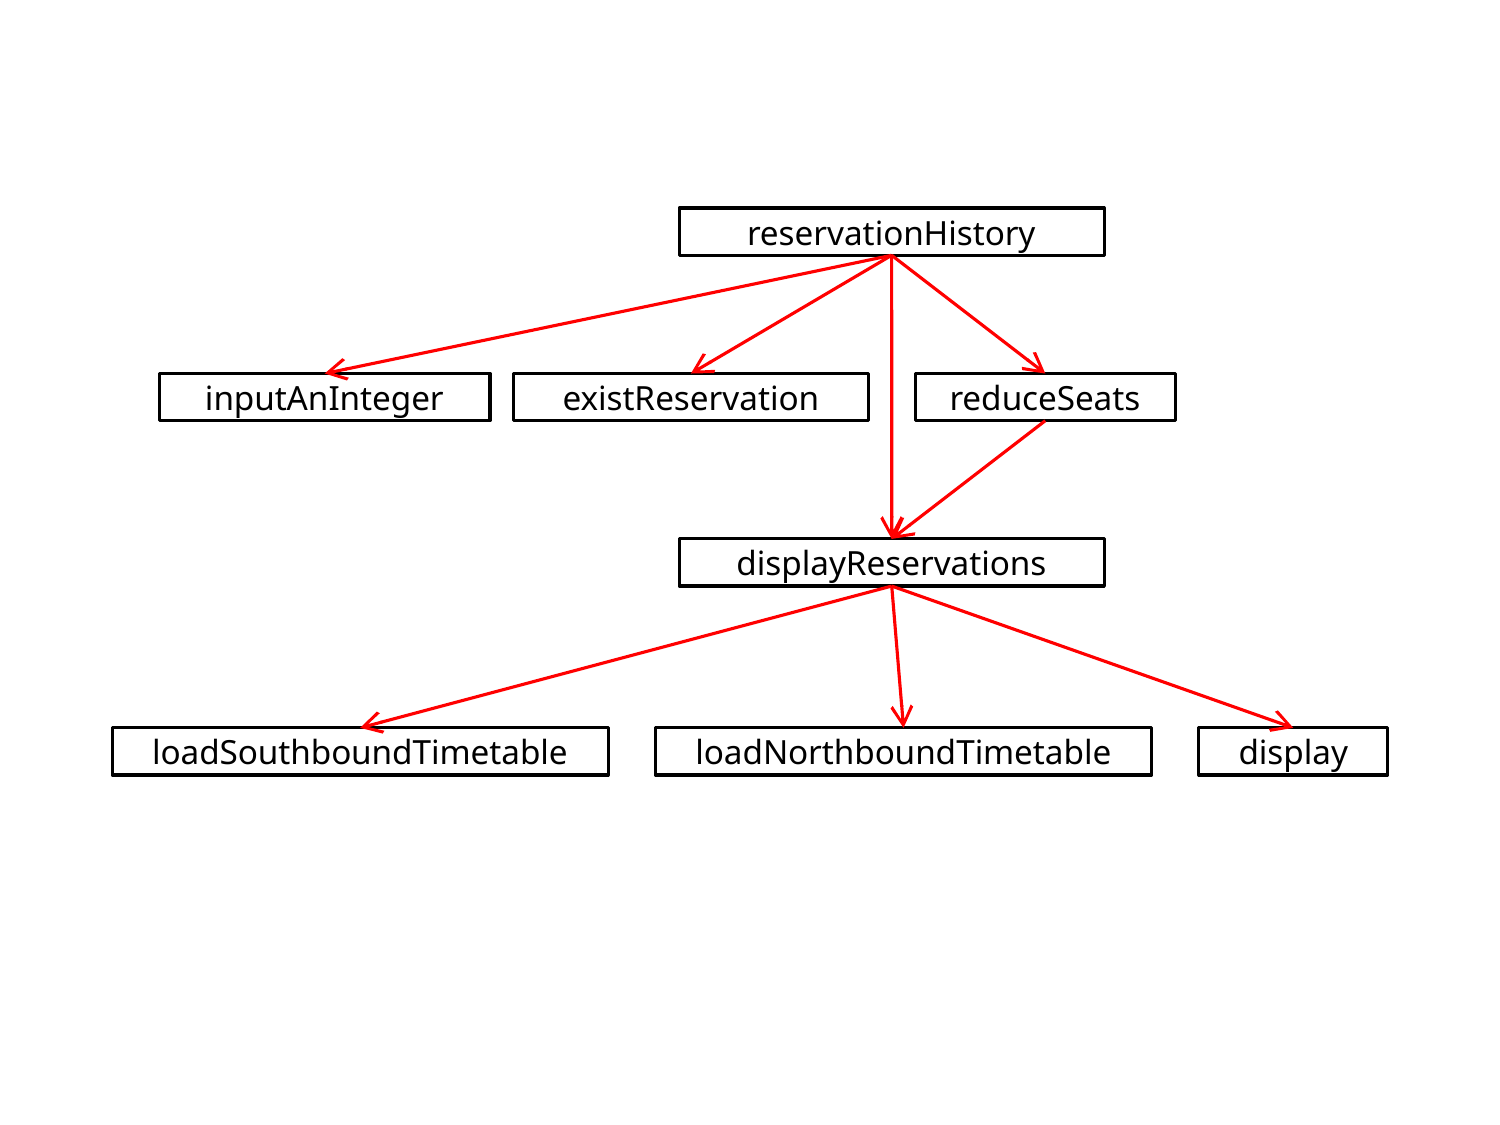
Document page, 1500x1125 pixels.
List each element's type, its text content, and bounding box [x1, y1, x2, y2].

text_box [894, 255, 1046, 374]
text_box inputAnInteger [157, 371, 492, 423]
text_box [359, 585, 888, 729]
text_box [891, 420, 1046, 540]
text_box reservationHistory [677, 206, 1106, 257]
text_box loadNorthboundTimetable [653, 736, 1154, 777]
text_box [690, 255, 892, 374]
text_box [891, 585, 1294, 729]
text_box display [1197, 726, 1390, 777]
text_box displayReservations [677, 537, 1106, 584]
text_box loadSouthboundTimetable [110, 726, 610, 777]
text_box reduceSeats [913, 371, 1177, 423]
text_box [324, 255, 688, 374]
text_box existReservation [512, 382, 870, 423]
